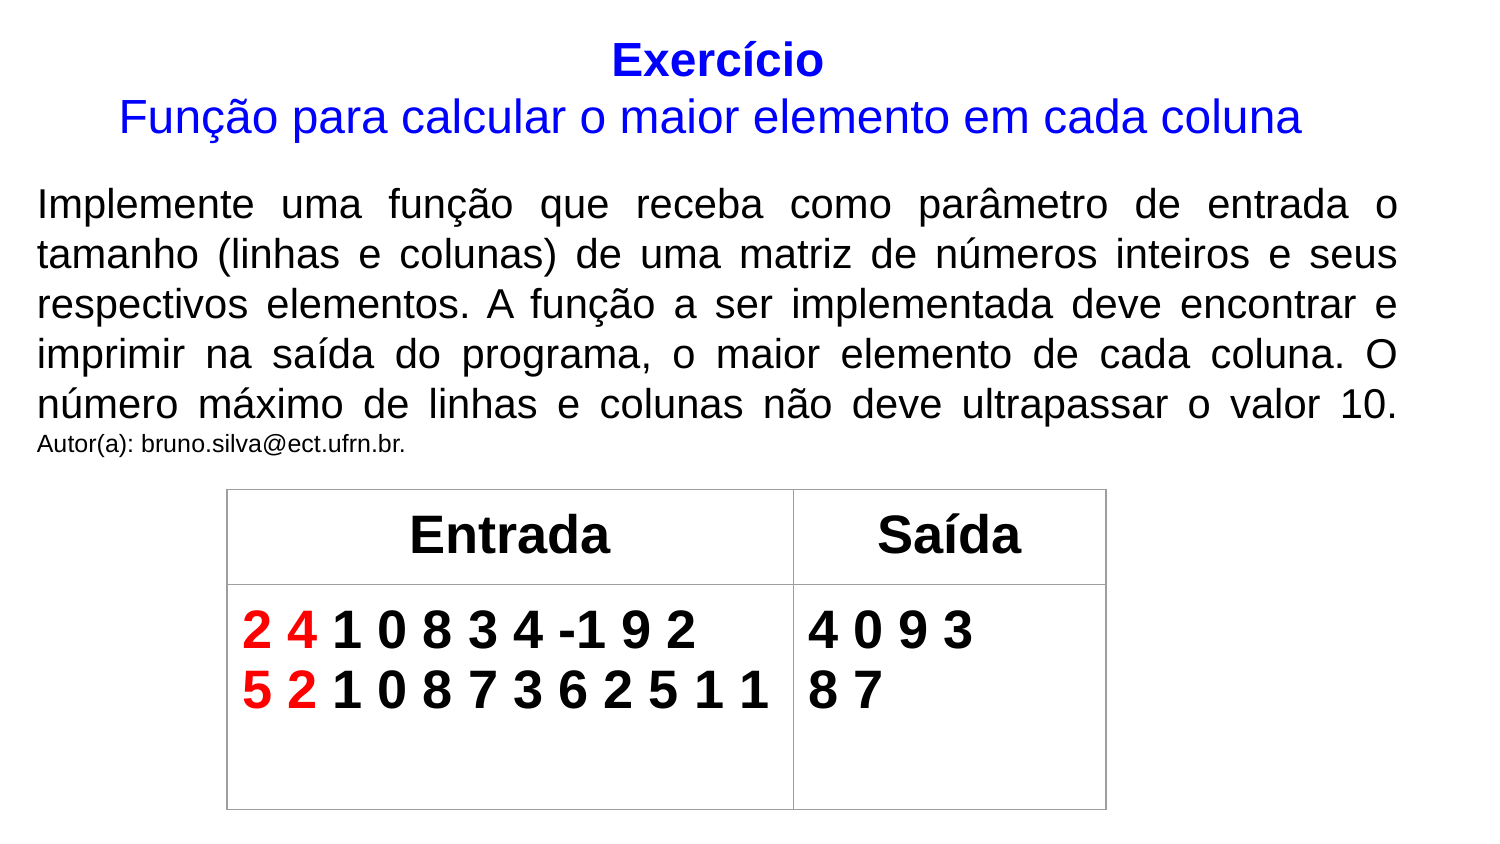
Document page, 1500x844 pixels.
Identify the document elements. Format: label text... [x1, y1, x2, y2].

table_cell 4 0 9 3 8 7 [794, 585, 1105, 809]
table_cell 2 4 1 0 8 3 4 -1 9 2 5 2 1 0 8 7 3 6 2 5 1 1 [228, 585, 793, 809]
table_header Entrada [228, 490, 793, 584]
text_box Exercício Função para calcular o maior elemento em cada coluna [18, 13, 1418, 121]
text_box Implemente uma função que receba como parâmetro de entrada o tamanho (linhas e colunas) de uma matriz de números inteiros e seus respectivos elementos. A função a ser implementada deve encontrar e imprimir na saída do programa, o maior elemento de cada coluna. O número máximo de linhas e colunas não deve ultrapassar o valor 10. Autor(a): bruno.silva@ect.ufrn.br. [21, 162, 1414, 490]
table_header Saída [794, 490, 1105, 584]
